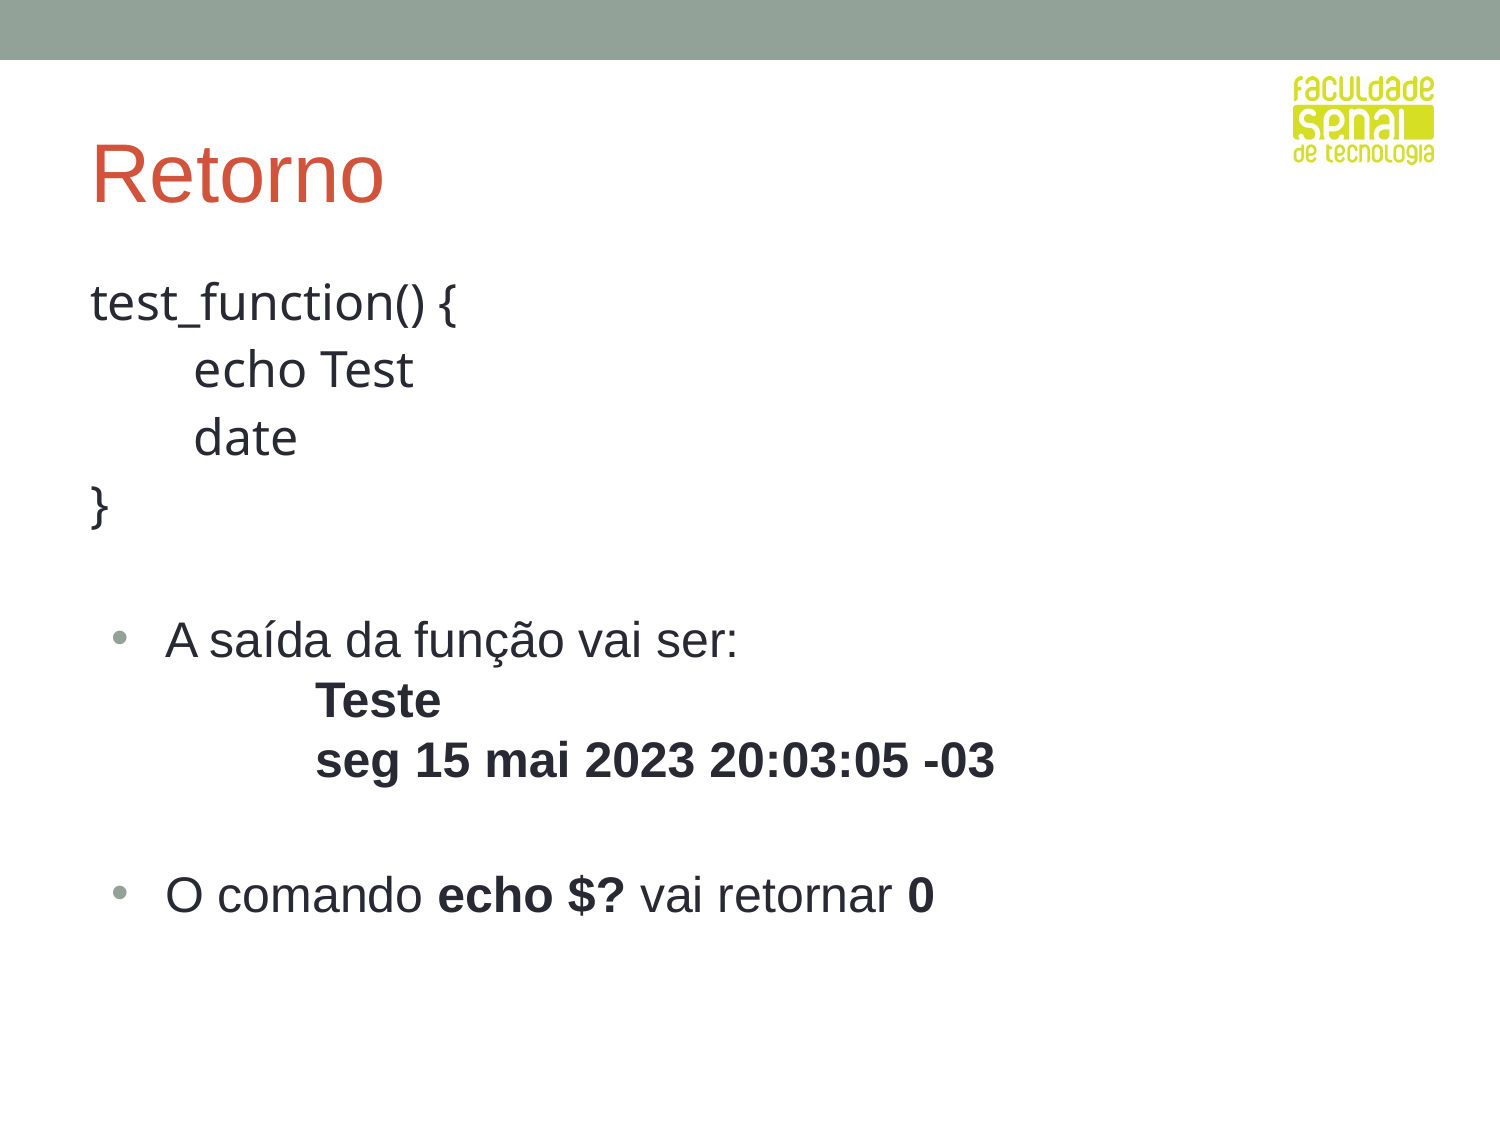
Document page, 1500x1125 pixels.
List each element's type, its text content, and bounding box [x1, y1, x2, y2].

picture [1293, 76, 1434, 165]
list test_function() { echo Test date } A saída da função vai ser: Teste seg 15 mai 2023 20:03:05 -03 O comando echo $? vai retornar 0 [75, 262, 1425, 1063]
title Retorno [75, 87, 1425, 251]
